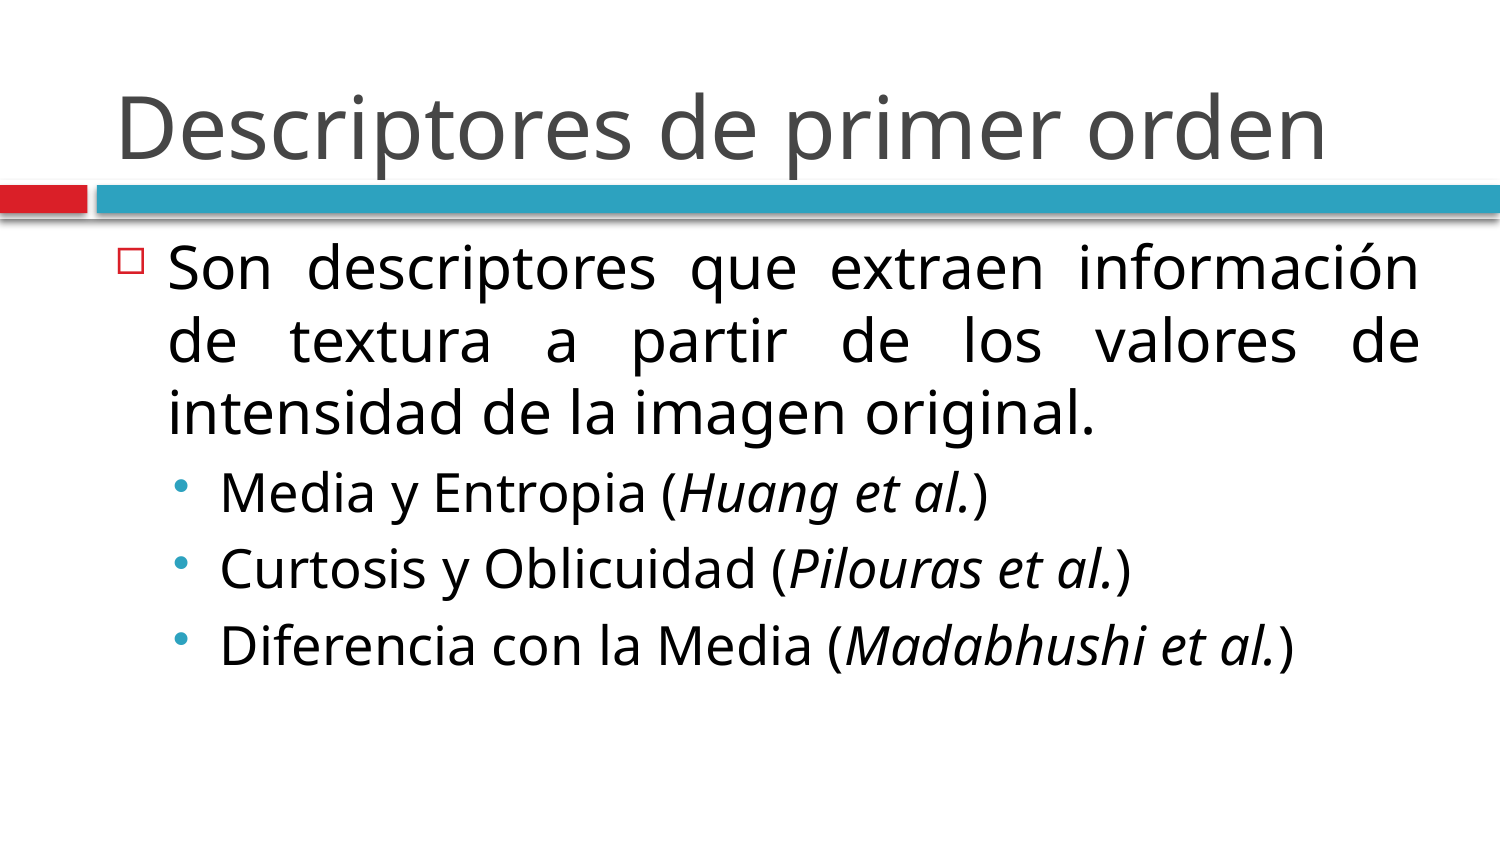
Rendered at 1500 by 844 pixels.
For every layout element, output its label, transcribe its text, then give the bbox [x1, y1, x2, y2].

list Son descriptores que extraen información de textura a partir de los valores de intensidad de la imagen original. Media y Entropia (Huang et al.) Curtosis y Oblicuidad (Pilouras et al.) Diferencia con la Media (Madabhushi et al.) [99, 221, 1438, 760]
title Descriptores de primer orden [99, 19, 1438, 185]
